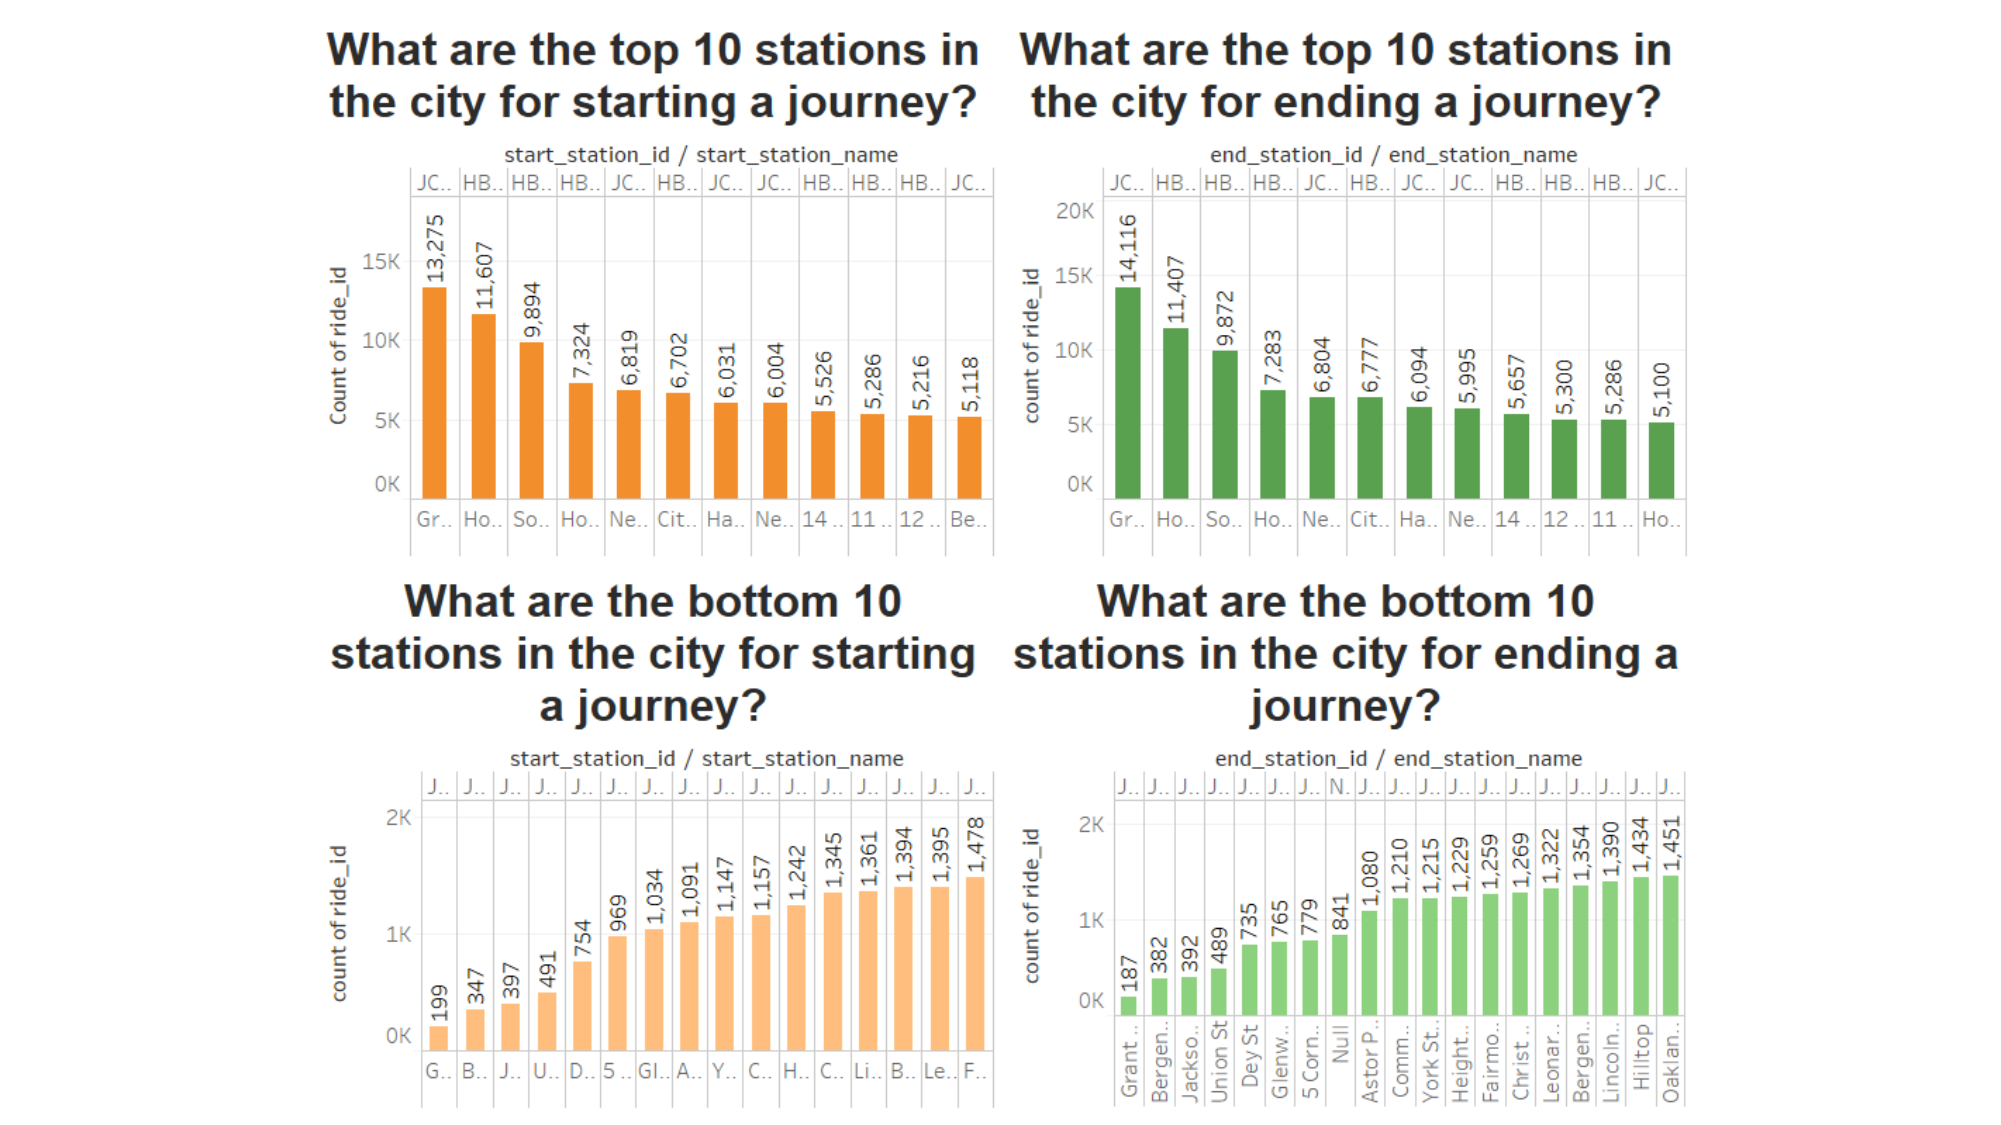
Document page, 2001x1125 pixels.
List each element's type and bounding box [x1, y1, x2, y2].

picture [296, 0, 1704, 1125]
